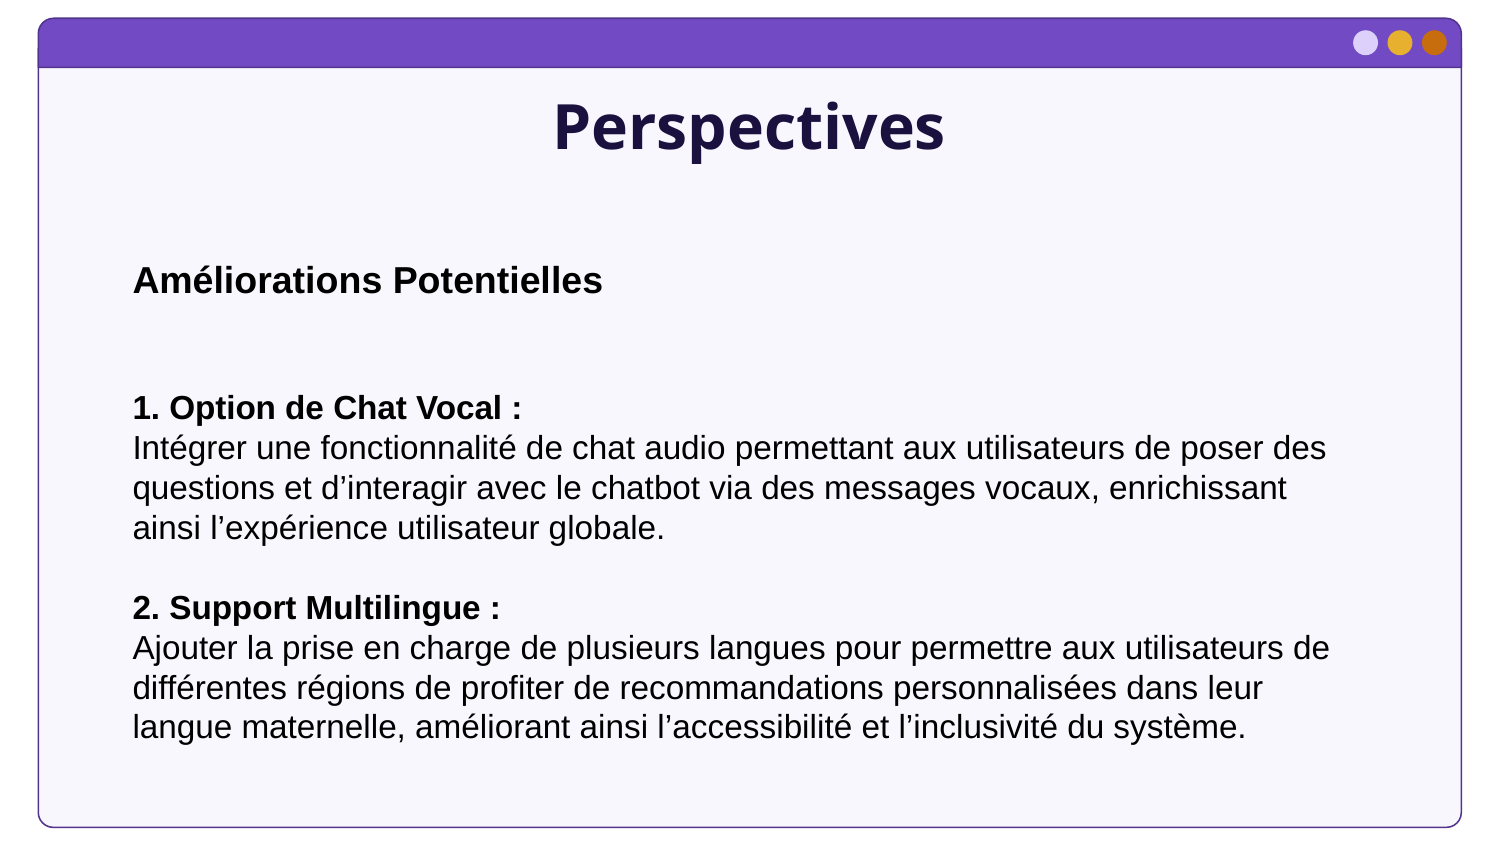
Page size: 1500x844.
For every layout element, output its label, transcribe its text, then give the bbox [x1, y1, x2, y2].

text_box Améliorations Potentielles 1. Option de Chat Vocal : Intégrer une fonctionnalité de chat audio permettant aux utilisateurs de poser des questions et d’interagir avec le chatbot via des messages vocaux, enrichissant ainsi l’expérience utilisateur globale. 2. Support Multilingue : Ajouter la prise en charge de plusieurs langues pour permettre aux utilisateurs de différentes régions de profiter de recommandations personnalisées dans leur langue maternelle, améliorant ainsi l’accessibilité et l’inclusivité du système. [117, 249, 1370, 753]
title Perspectives [537, 71, 978, 166]
